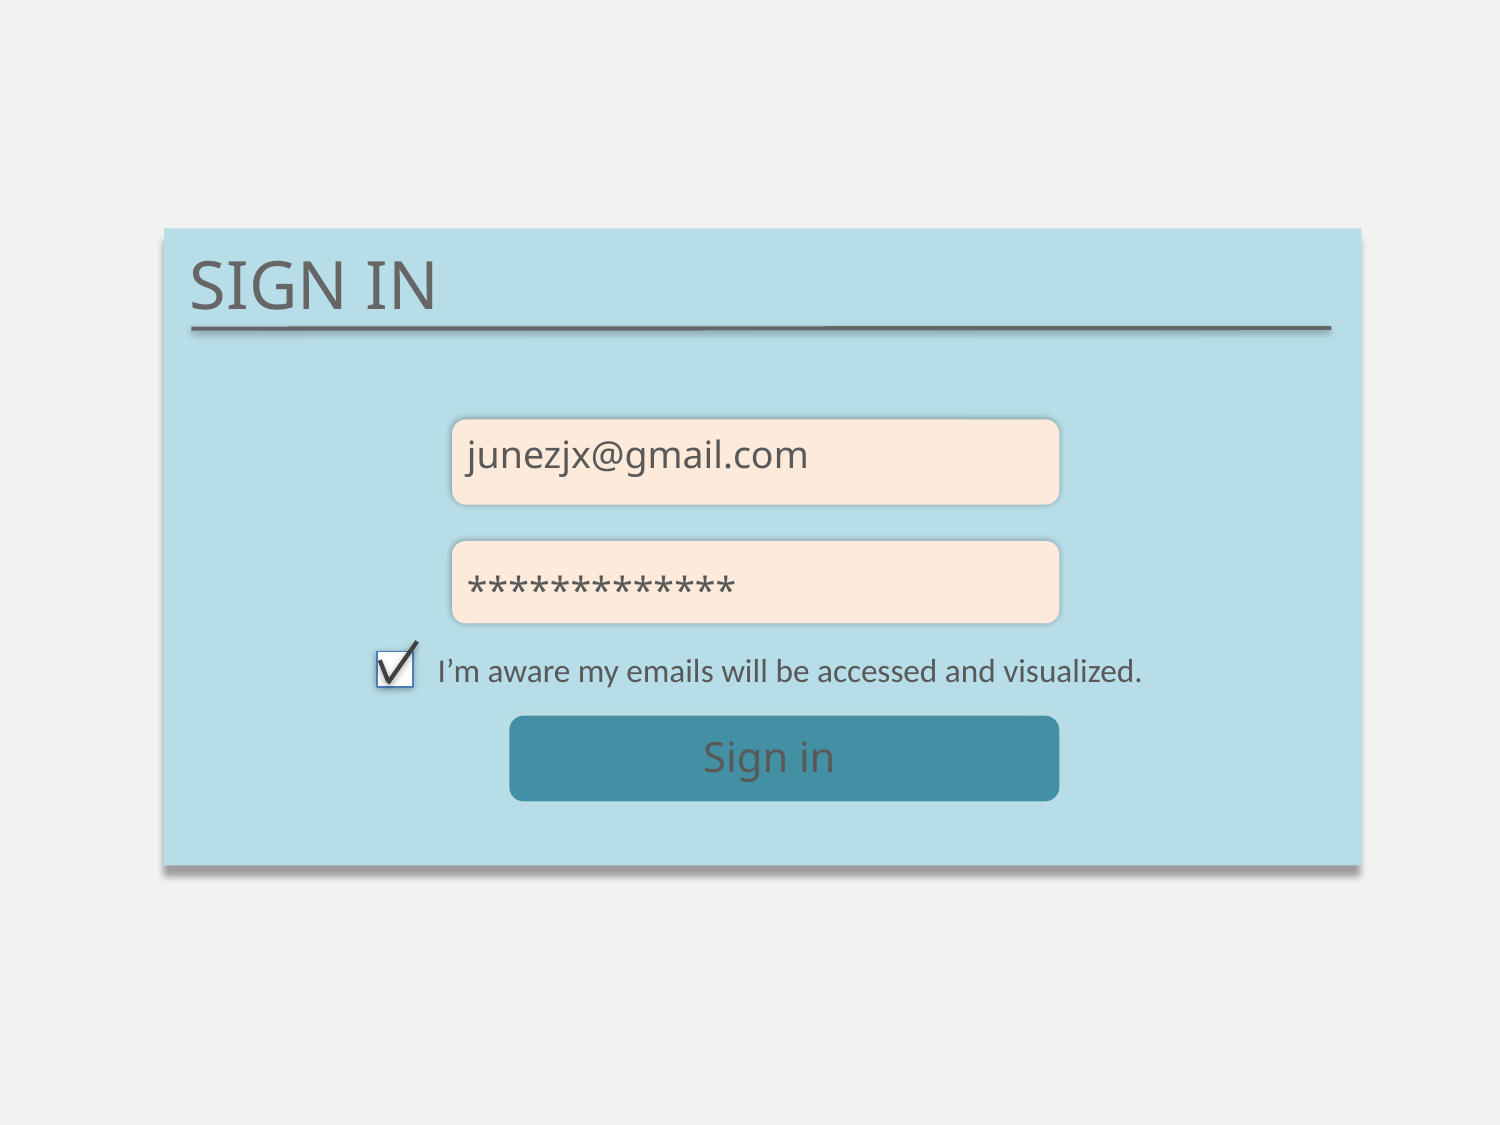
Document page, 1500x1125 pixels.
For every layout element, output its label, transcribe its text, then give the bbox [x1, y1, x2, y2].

text_box [163, 228, 1362, 866]
text_box [455, 418, 1061, 506]
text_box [387, 641, 418, 684]
text_box [451, 540, 1061, 625]
text_box [508, 714, 1061, 803]
text_box Sign in [684, 723, 855, 789]
text_box ************* [452, 559, 791, 619]
text_box I’m aware my emails will be accessed and visualized. [377, 641, 1205, 697]
table_header Financial [504, 711, 1062, 804]
text_box junezjx@gmail.com [452, 423, 1048, 529]
text_box SIGN IN [175, 235, 455, 330]
